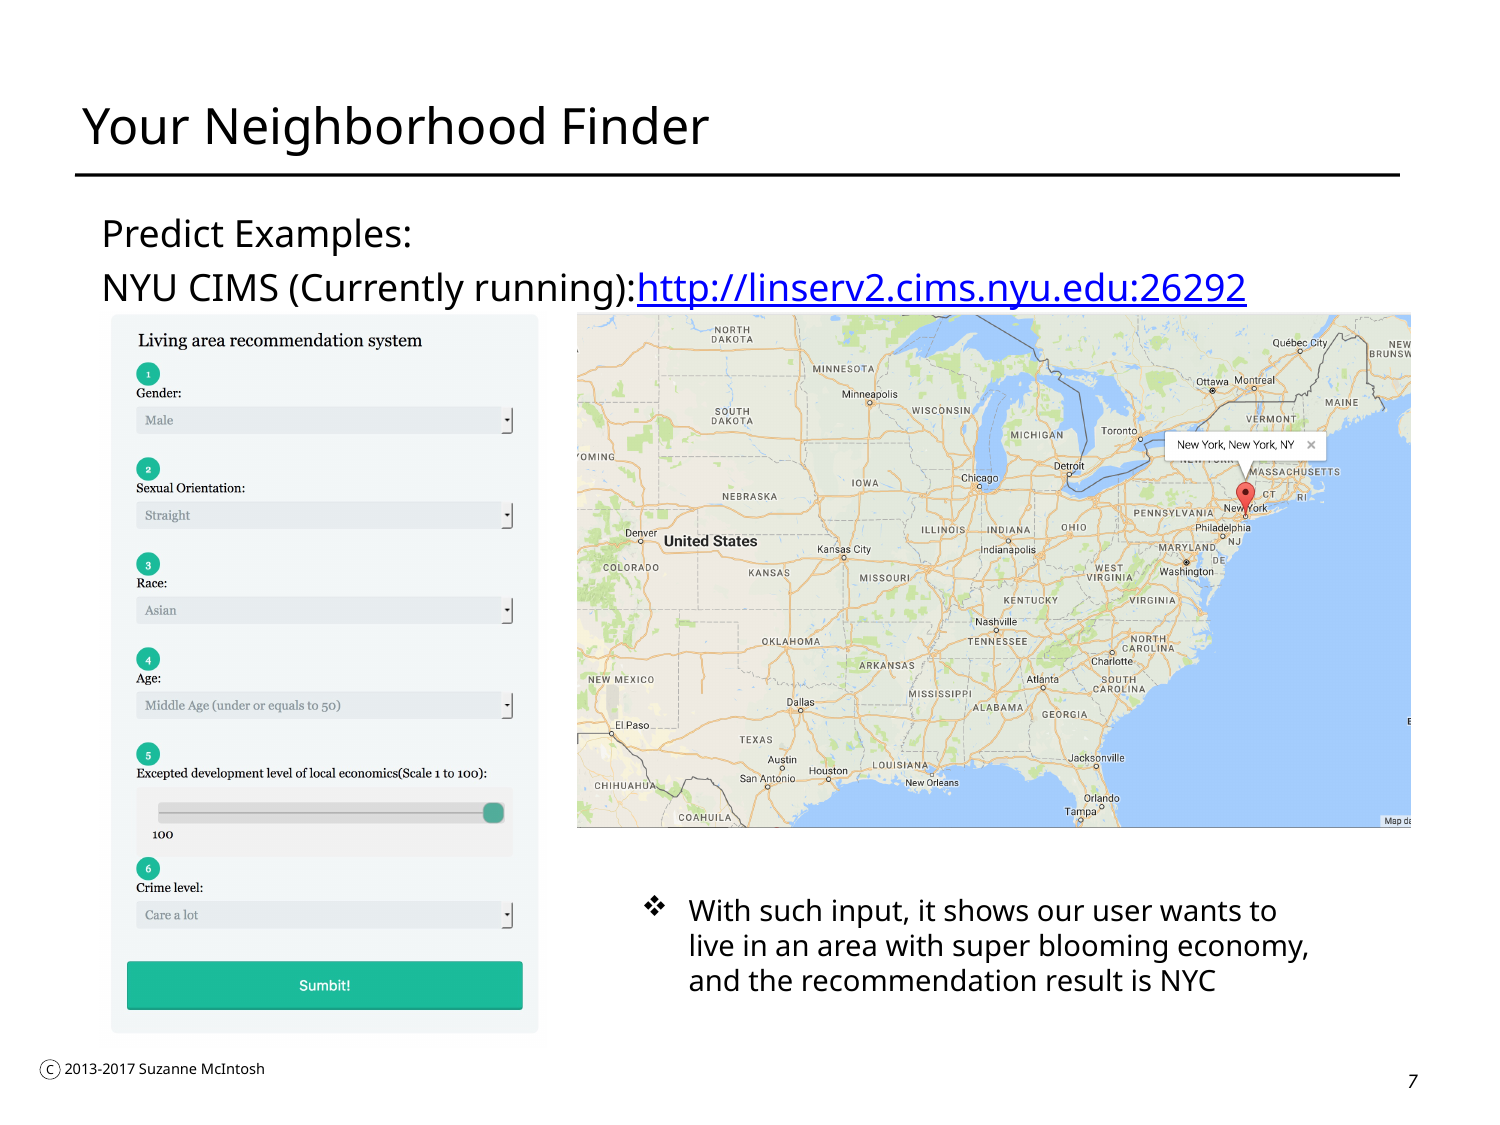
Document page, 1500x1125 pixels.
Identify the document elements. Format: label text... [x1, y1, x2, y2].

title Your Neighborhood Finder [74, 45, 1426, 163]
text_box With such input, it shows our user wants to live in an area with super blooming economy, and the recommendation result is NYC [634, 884, 1326, 1005]
list Predict Examples: NYU CIMS (Currently running):http://linserv2.cims.nyu.edu:26292 [93, 184, 1468, 1063]
picture [577, 312, 1411, 828]
picture [98, 311, 547, 1049]
slide_number 7 [1395, 1063, 1426, 1101]
